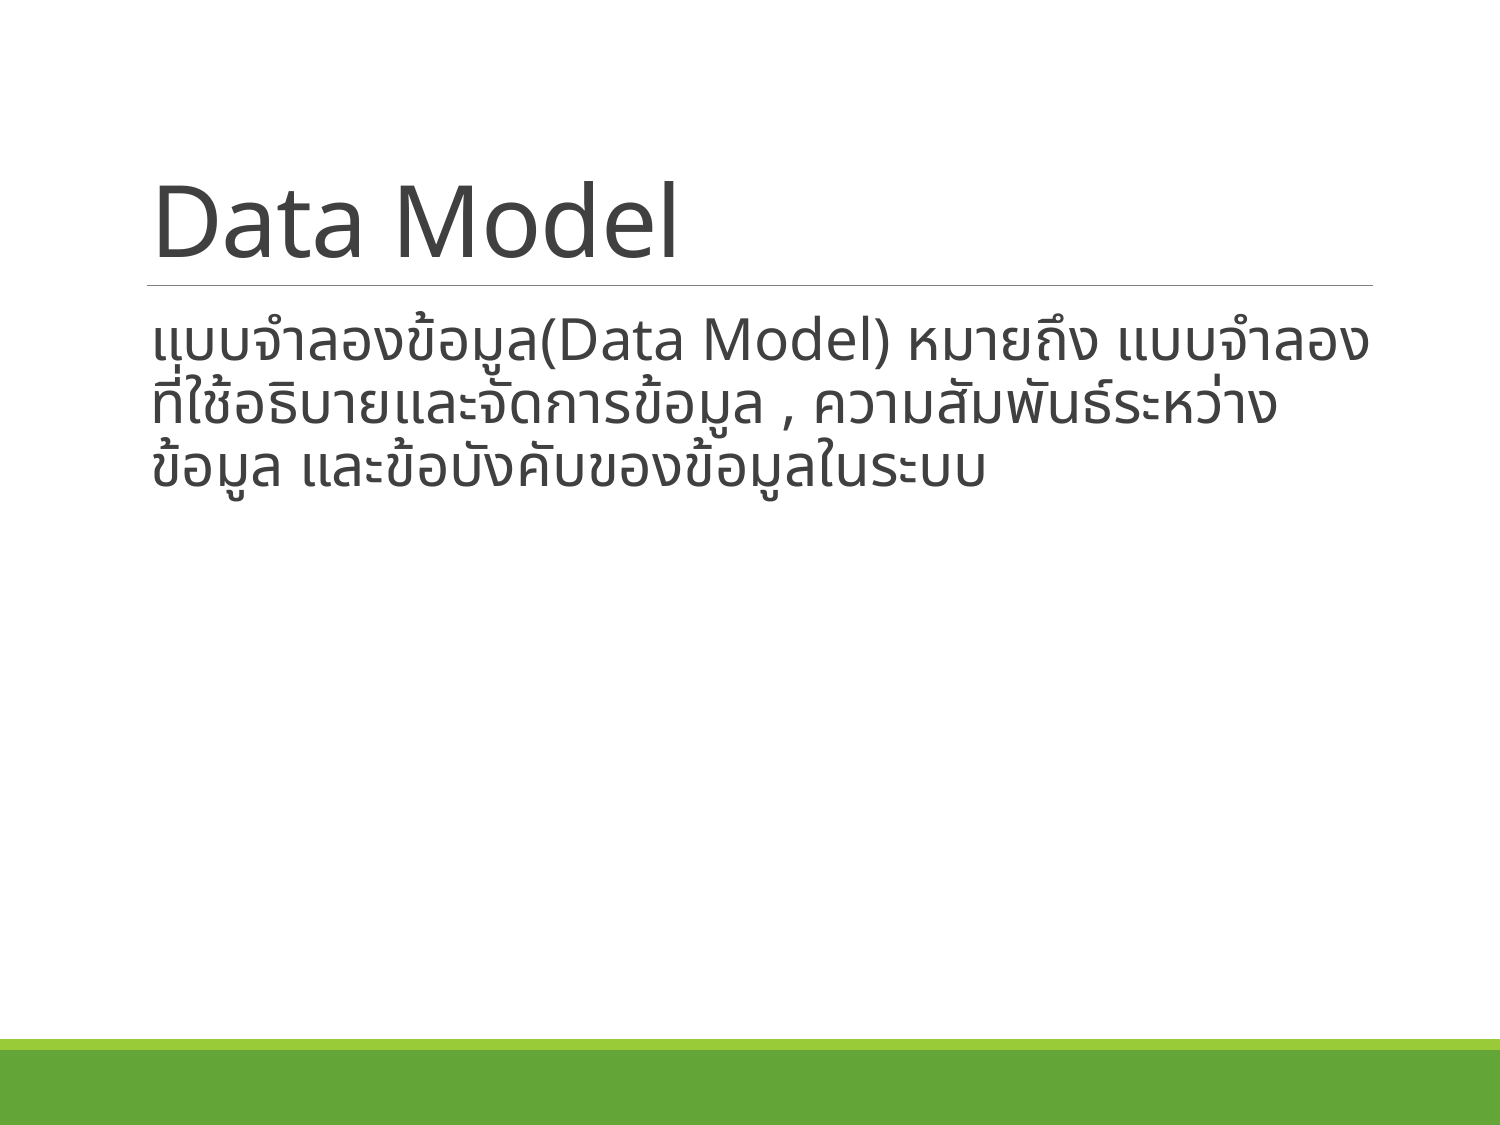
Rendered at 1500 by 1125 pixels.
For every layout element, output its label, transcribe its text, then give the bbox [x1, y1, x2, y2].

title Data Model [135, 47, 1373, 285]
list แบบจำลองข้อมูล(Data Model) หมายถึง แบบจำลองที่ใช้อธิบายและจัดการข้อมูล , ความสัมพันธ์ระหว่างข้อมูล และข้อบังคับของข้อมูลในระบบ [135, 302, 1373, 963]
